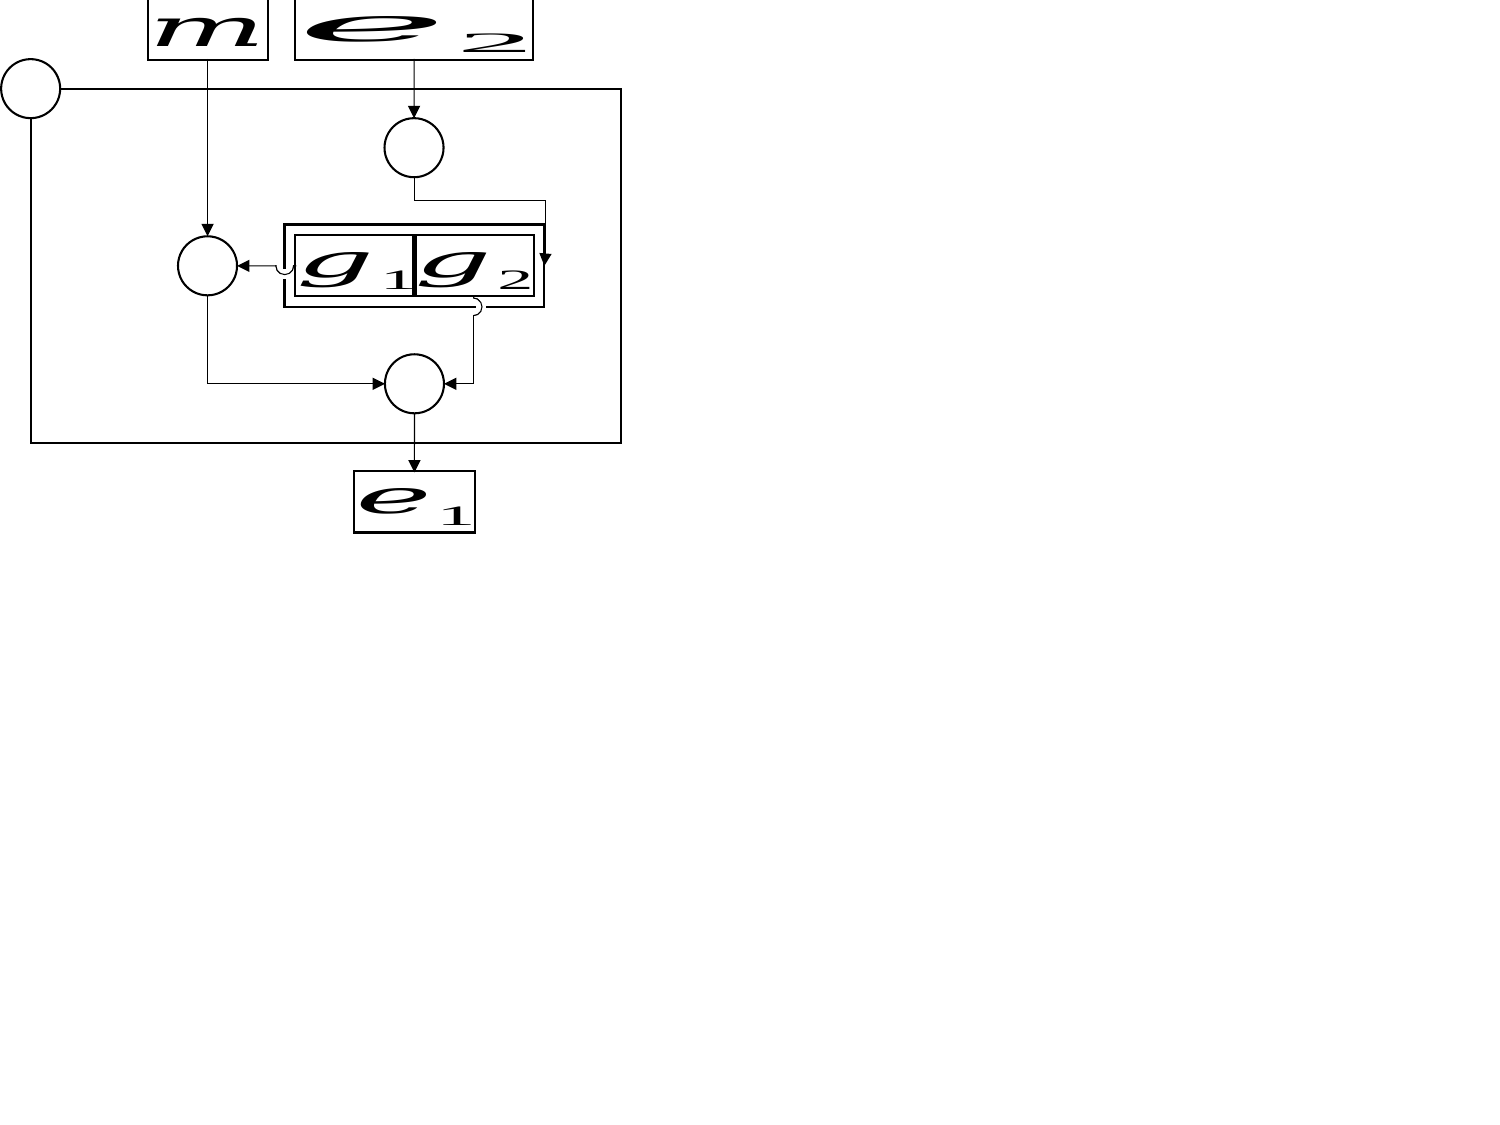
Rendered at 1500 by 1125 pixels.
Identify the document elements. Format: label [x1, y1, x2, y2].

text_box [1, 0, 622, 532]
